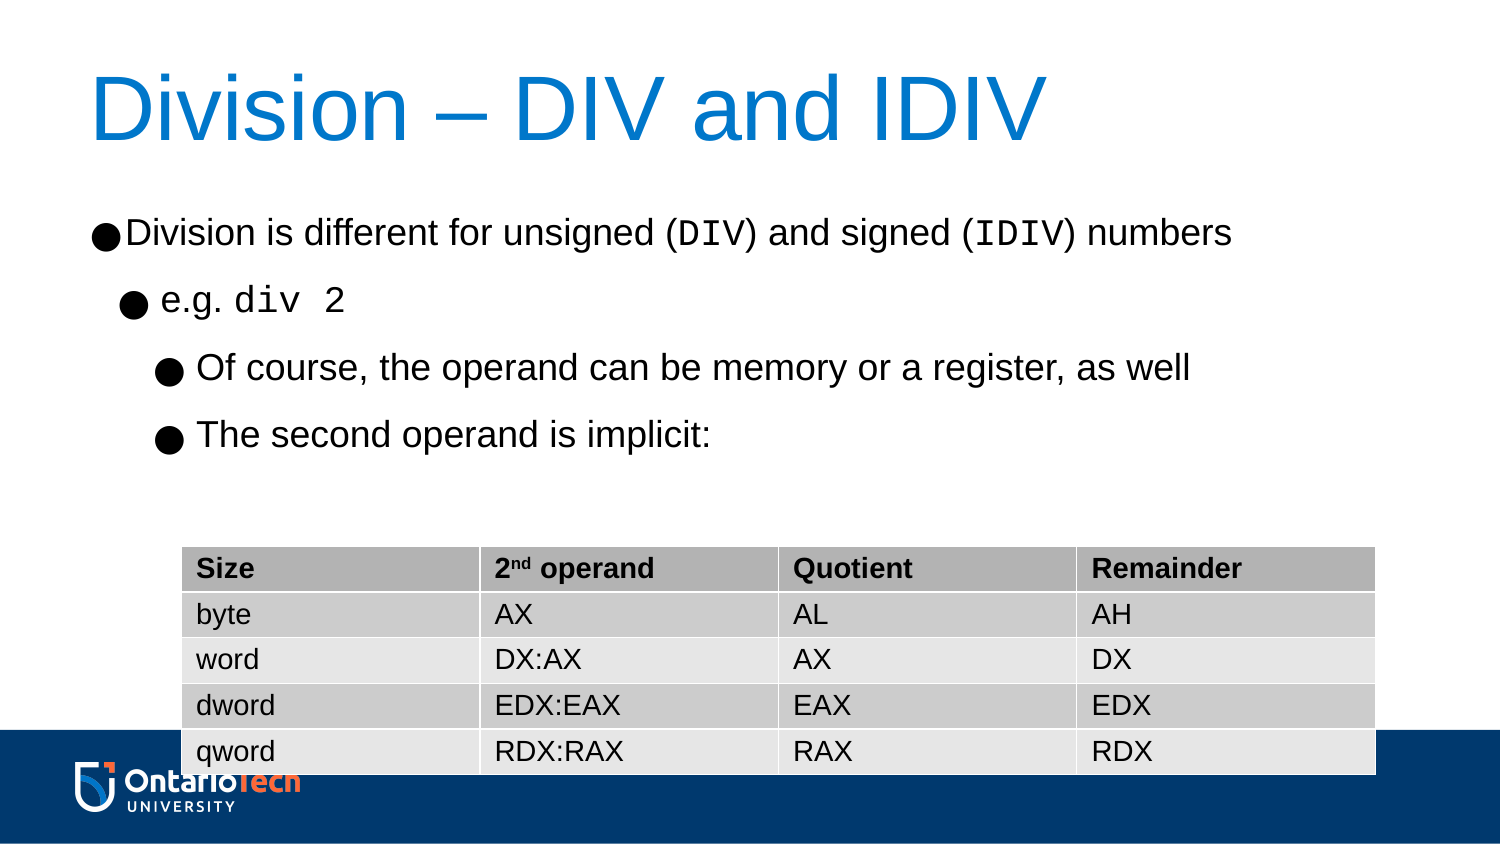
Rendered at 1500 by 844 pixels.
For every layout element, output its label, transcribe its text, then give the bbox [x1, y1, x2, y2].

table_cell EDX:EAX [481, 684, 778, 728]
table_header 2nd operand [481, 547, 778, 591]
table_cell RAX [779, 730, 1076, 774]
table_cell EDX [1077, 684, 1375, 728]
table_header Size [182, 547, 479, 591]
table_header Remainder [1077, 547, 1375, 591]
table_cell AH [1077, 593, 1375, 637]
table_cell RDX:RAX [481, 730, 778, 774]
table_cell DX [1077, 638, 1375, 683]
table_cell byte [182, 593, 479, 637]
table_cell dword [182, 684, 479, 728]
table_cell EAX [779, 684, 1076, 728]
table_header Quotient [779, 547, 1076, 591]
text_box Division – DIV and IDIV [74, 33, 1425, 175]
table_cell DX:AX [481, 638, 778, 683]
table_cell AL [779, 593, 1076, 637]
table_cell word [182, 638, 479, 683]
table_cell qword [182, 730, 479, 774]
table_cell RDX [1077, 730, 1375, 774]
text_box Division is different for unsigned (DIV) and signed (IDIV) numbers e.g. div 2 Of course, the operand can be memory or a register, as well The second operand is implicit: [74, 178, 1425, 754]
picture [75, 762, 300, 812]
table_cell AX [779, 638, 1076, 683]
table_cell AX [481, 593, 778, 637]
